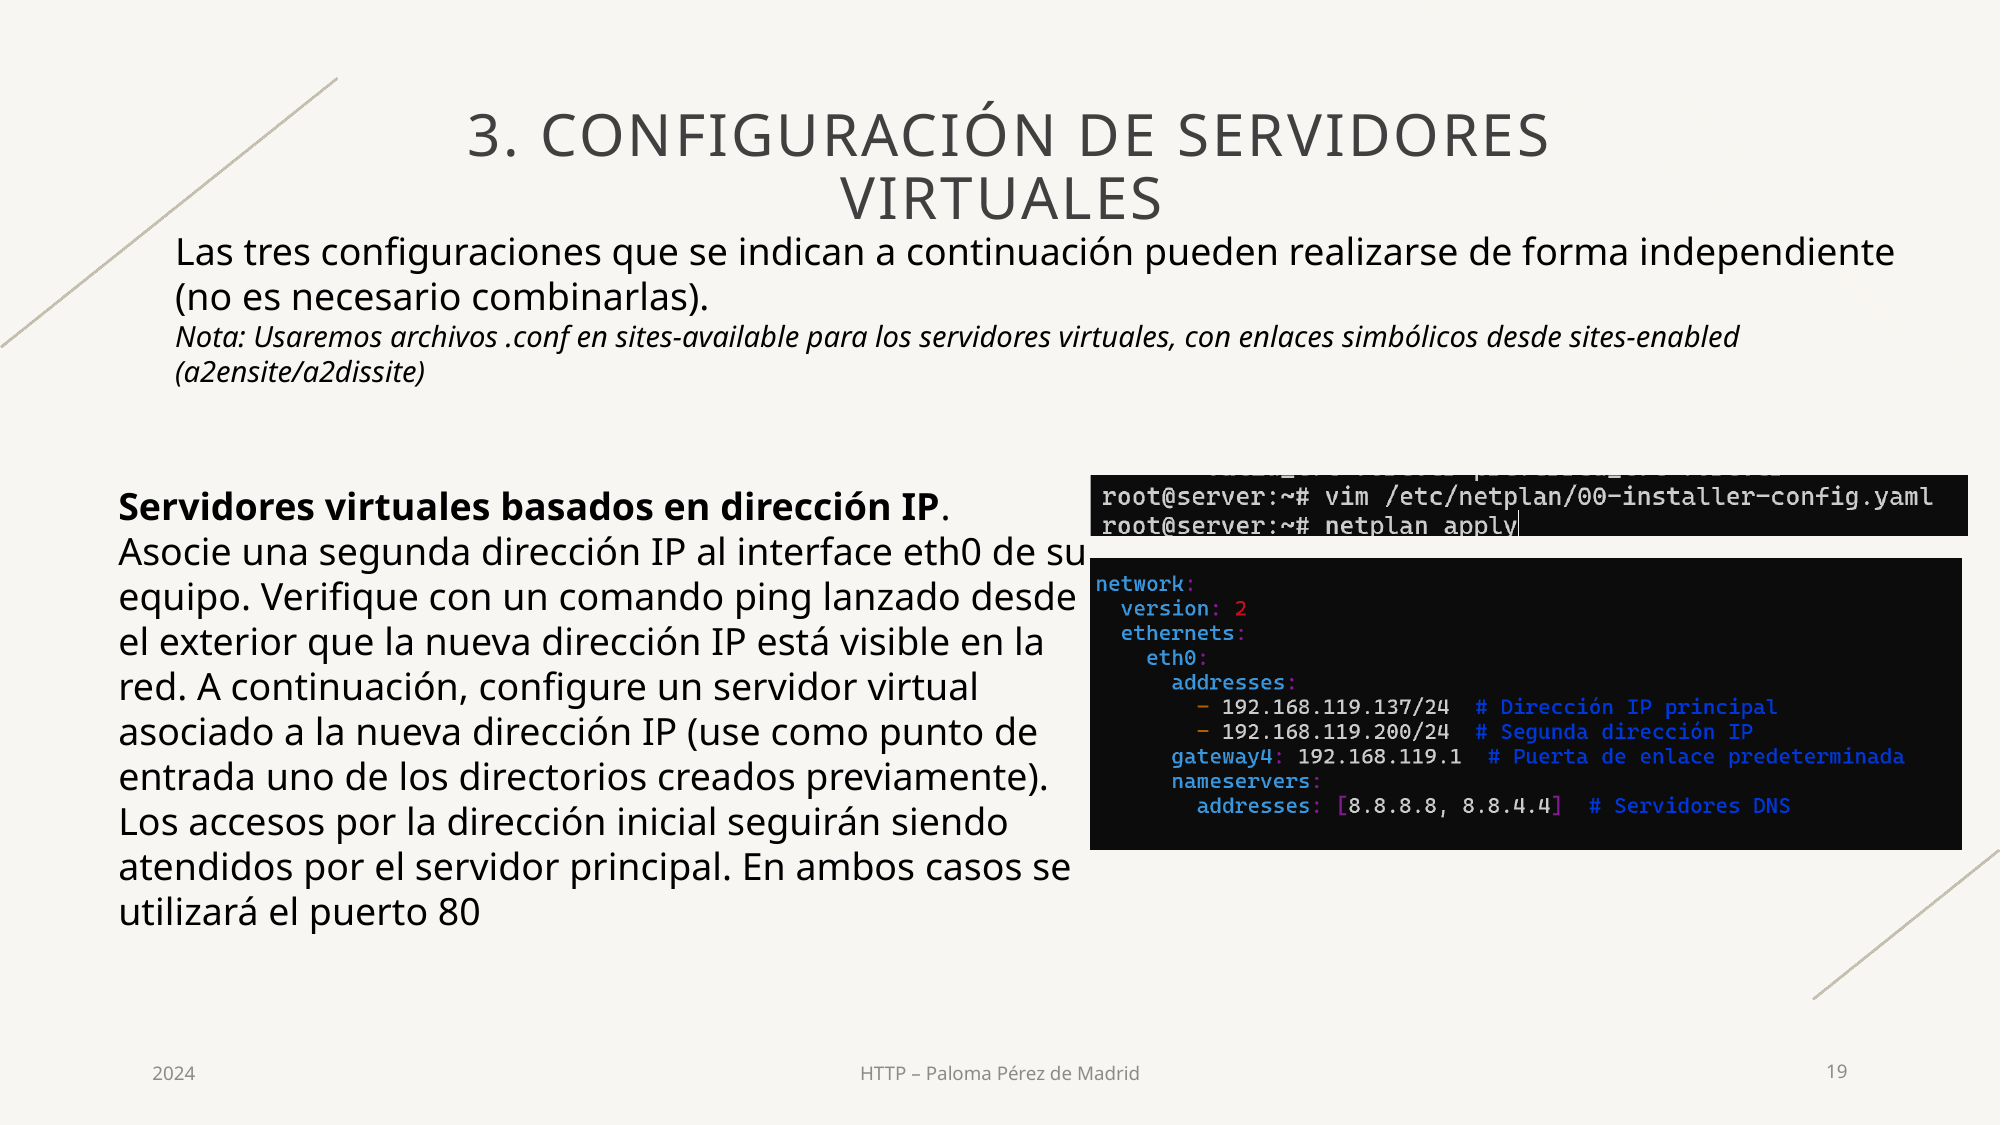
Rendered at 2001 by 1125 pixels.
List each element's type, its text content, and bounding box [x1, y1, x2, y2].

picture [1090, 475, 1968, 536]
picture [1090, 558, 2000, 1000]
text_box Las tres configuraciones que se indican a continuación pueden realizarse de forma independiente (no es necesario combinarlas). Nota: Usaremos archivos .conf en sites-available para los servidores virtuales, con enlaces simbólicos desde sites-enabled (a2ensite/a2dissite) [160, 221, 1942, 396]
footer HTTP – Paloma Pérez de Madrid [662, 1042, 1338, 1103]
picture [0, 77, 319, 348]
text_box Servidores virtuales basados en dirección IP. Asocie una segunda dirección IP al interface eth0 de su equipo. Verifique con un comando ping lanzado desde el exterior que la nueva dirección IP está visible en la red. A continuación, configure un servidor virtual asociado a la nueva dirección IP (use como punto de entrada uno de los directorios creados previamente). Los accesos por la dirección inicial seguirán siendo atendidos por el servidor principal. En ambos casos se utilizará el puerto 80 [103, 475, 1105, 941]
title 3. configuración de servidores virtuales [319, 60, 1702, 221]
slide_number 19 [1412, 1042, 1863, 1103]
slide_number 2024 [137, 1042, 588, 1103]
